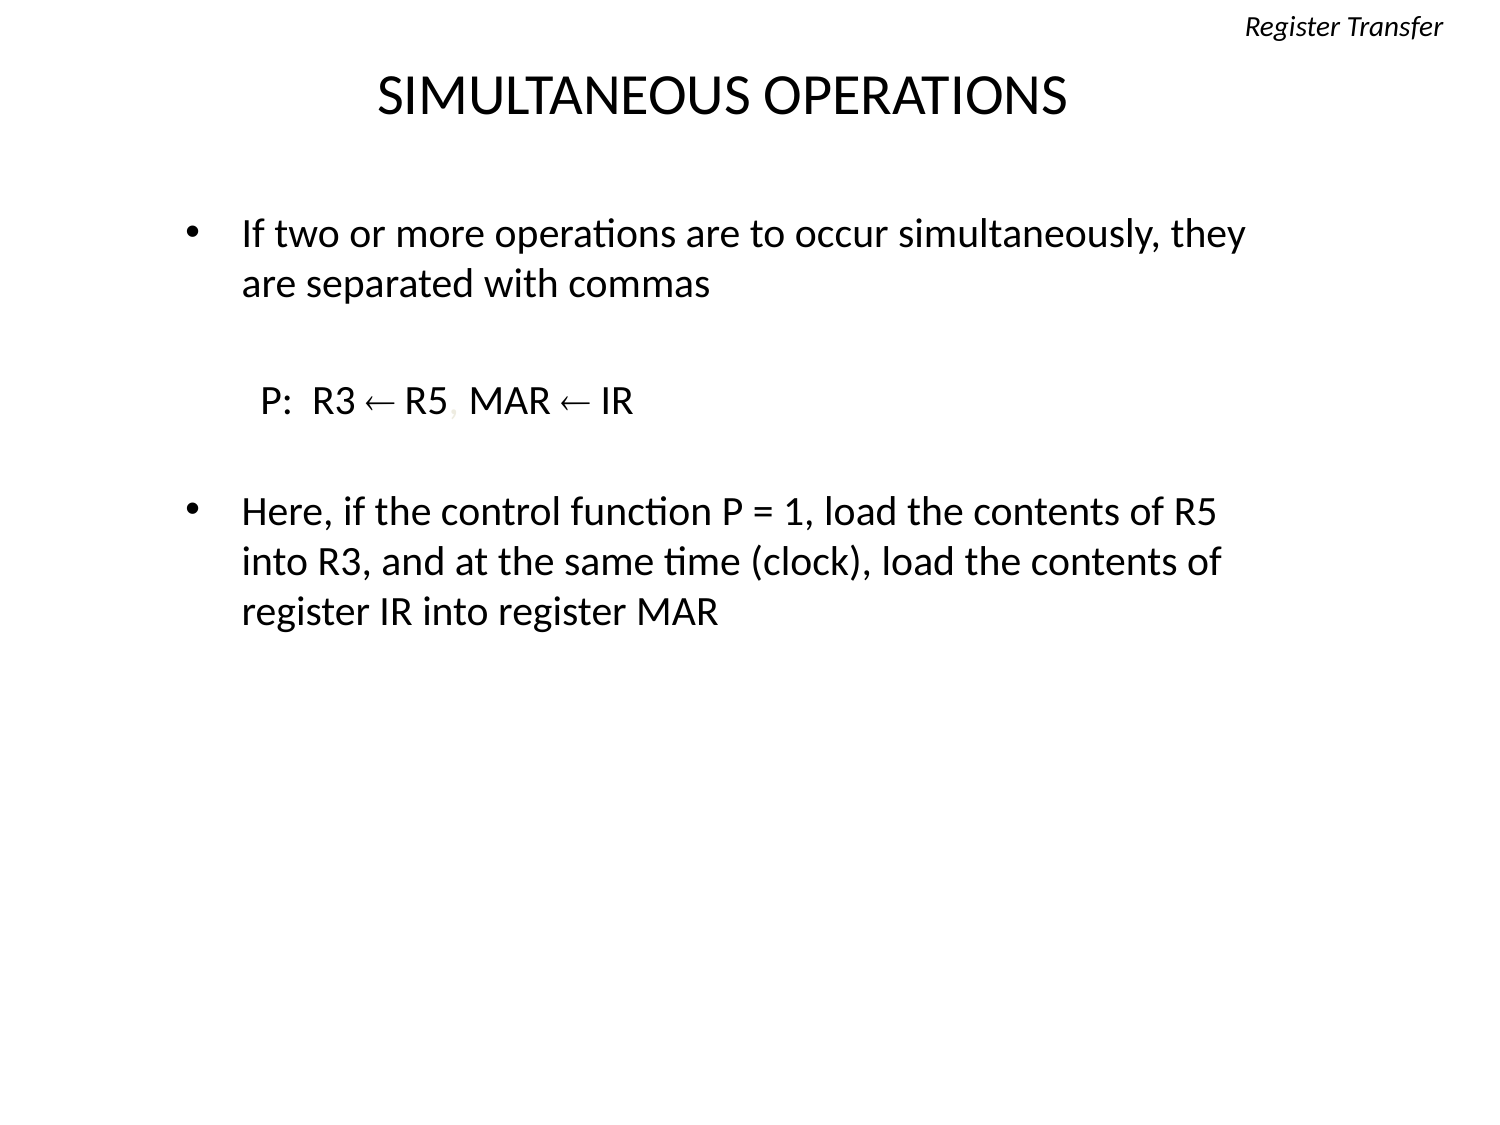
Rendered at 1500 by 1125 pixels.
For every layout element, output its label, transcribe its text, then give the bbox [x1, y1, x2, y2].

title SIMULTANEOUS OPERATIONS [0, 51, 1446, 248]
text_box Register Transfer [1229, 0, 1459, 50]
list If two or more operations are to occur simultaneously, they are separated with commas P: R3  R5, MAR  IR Here, if the control function P = 1, load the contents of R5 into R3, and at the same time (clock), load the contents of register IR into register MAR [170, 198, 1283, 1046]
